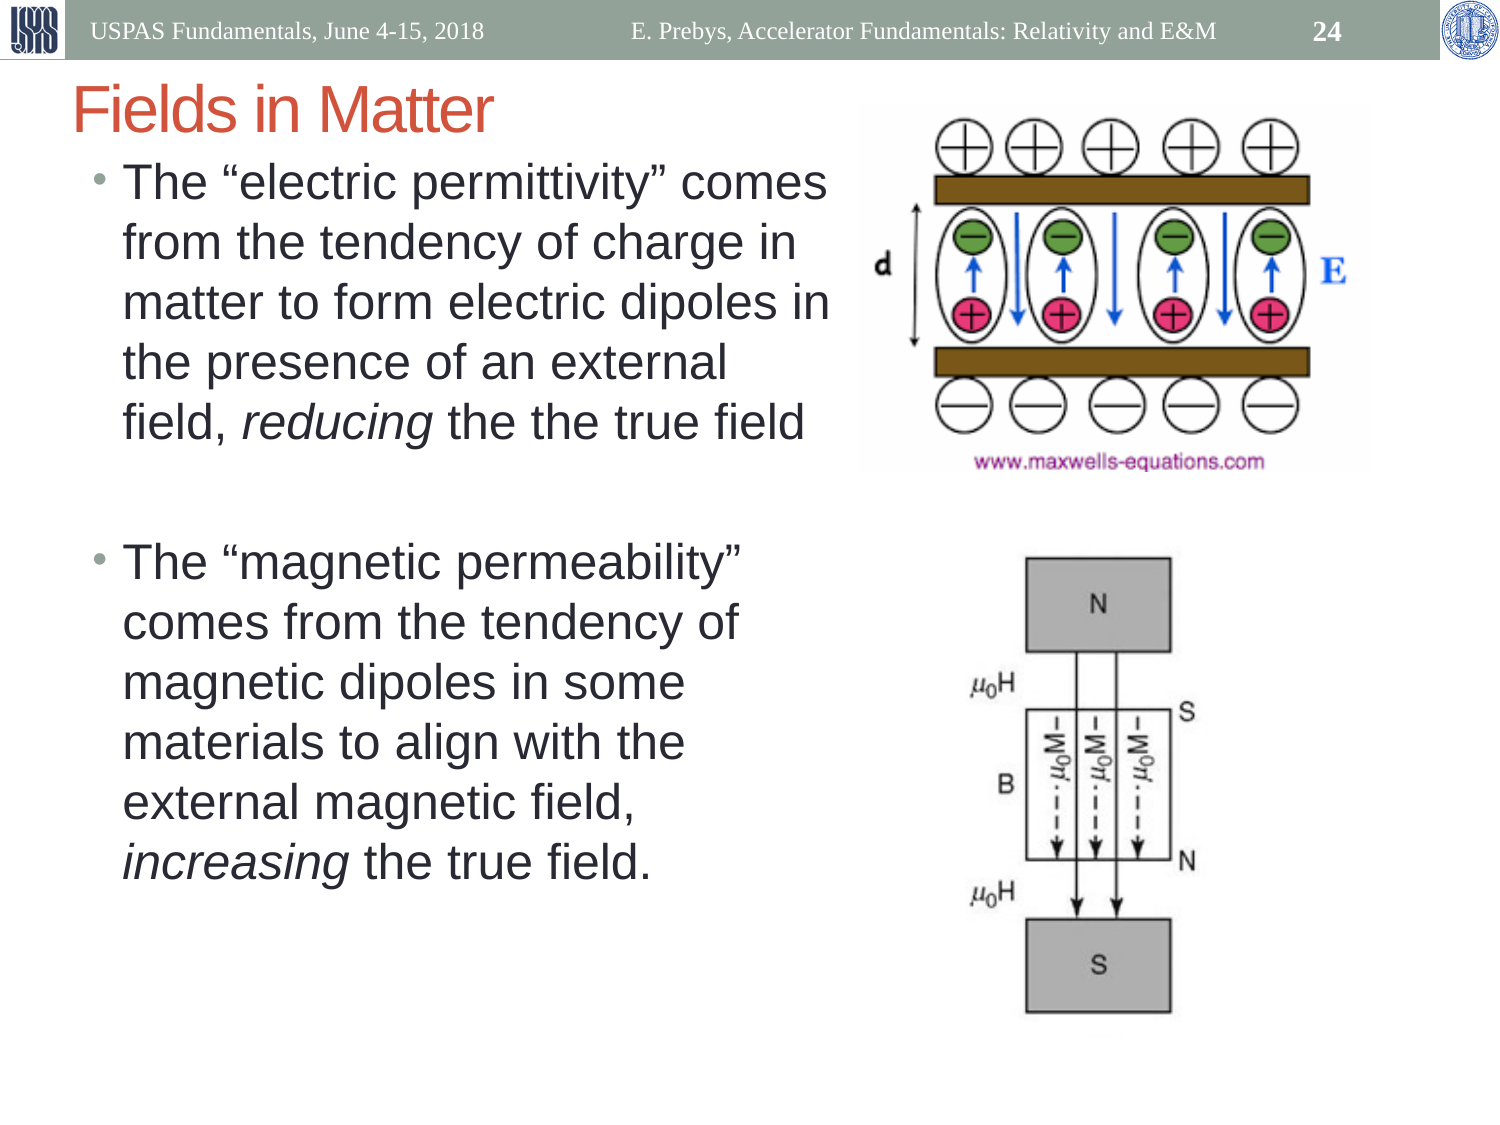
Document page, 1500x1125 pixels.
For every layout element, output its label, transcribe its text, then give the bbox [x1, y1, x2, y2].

slide_number 24 [1297, 3, 1425, 57]
picture [1440, 0, 1500, 61]
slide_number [75, 3, 550, 57]
list The “electric permittivity” comes from the tendency of charge in matter to form electric dipoles in the presence of an external field, reducing the the true field The “magnetic permeability” comes from the tendency of magnetic dipoles in some materials to align with the external magnetic field, increasing the true field. [77, 141, 849, 1032]
footer E. Prebys, Accelerator Fundamentals: Relativity and E&M [562, 3, 1286, 57]
picture [857, 104, 1375, 472]
picture [0, 0, 65, 59]
picture [962, 538, 1208, 1039]
title Fields in Matter [56, 54, 1407, 158]
